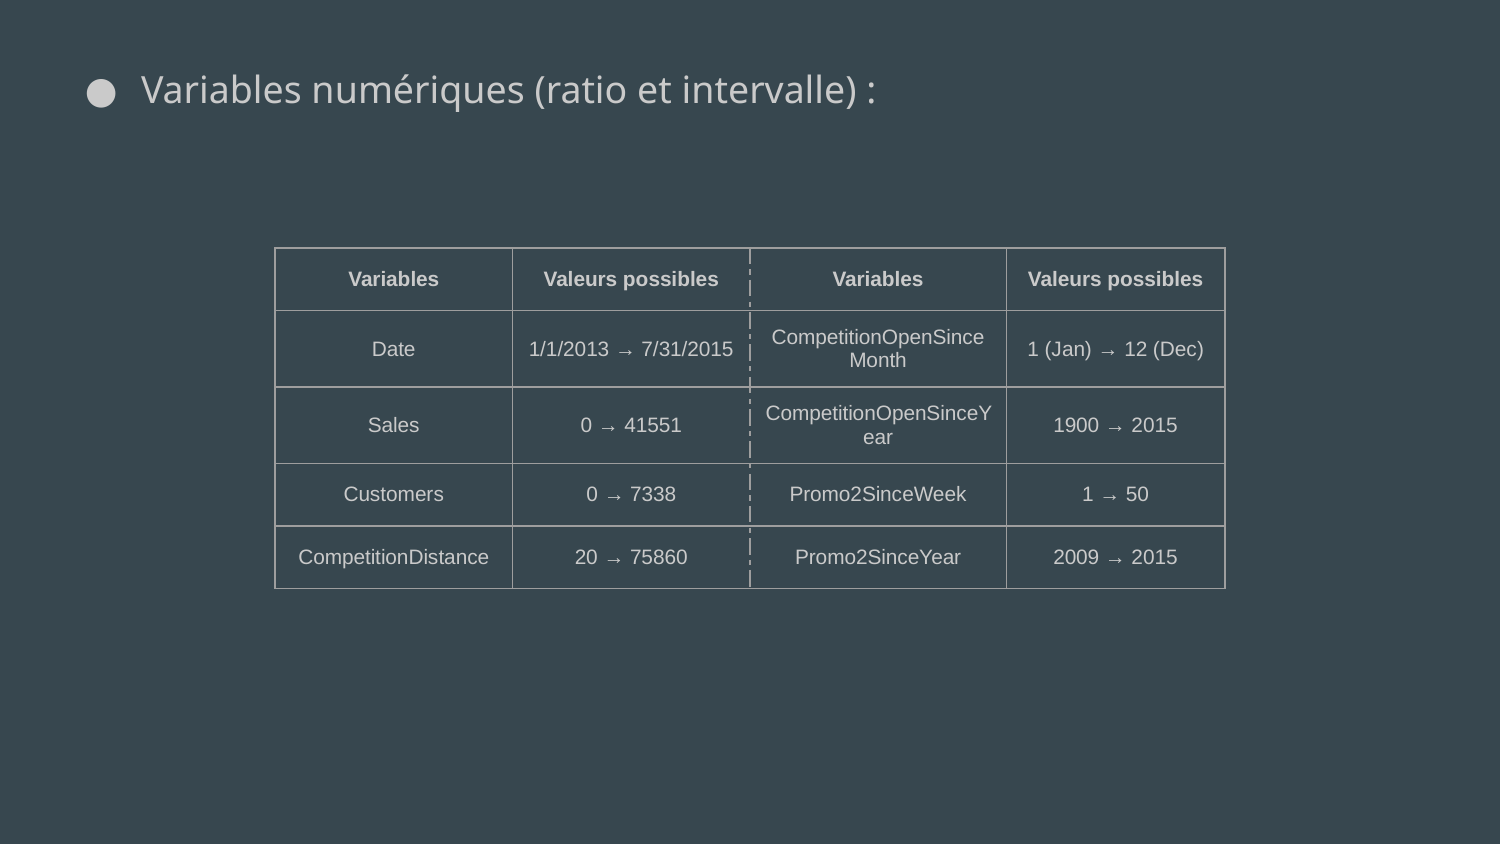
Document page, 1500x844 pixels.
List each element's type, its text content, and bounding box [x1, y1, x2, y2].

table_cell CompetitionOpenSinceMonth [750, 311, 1006, 386]
table_cell 20 → 75860 [513, 527, 750, 588]
table_header Valeurs possibles [513, 249, 750, 310]
table_cell 2009 → 2015 [1007, 527, 1224, 588]
table_cell 1900 → 2015 [1007, 388, 1224, 463]
table_cell CompetitionOpenSinceYear [750, 388, 1006, 463]
table_cell 0 → 41551 [513, 388, 750, 463]
table_header Variables [750, 249, 1006, 310]
table_cell 0 → 7338 [513, 464, 750, 525]
table_cell CompetitionDistance [276, 527, 512, 588]
table_cell 1 → 50 [1007, 464, 1224, 525]
table_cell Promo2SinceWeek [750, 464, 1006, 525]
table_cell Sales [276, 388, 512, 463]
list Variables numériques (ratio et intervalle) : [51, 44, 1449, 137]
table_cell Promo2SinceYear [750, 527, 1006, 588]
table_cell 1/1/2013 → 7/31/2015 [513, 311, 750, 386]
table_cell Customers [276, 464, 512, 525]
table_cell 1 (Jan) → 12 (Dec) [1007, 311, 1224, 386]
table_cell Date [276, 311, 512, 386]
table_header Variables [276, 249, 512, 310]
table_header Valeurs possibles [1007, 249, 1224, 310]
